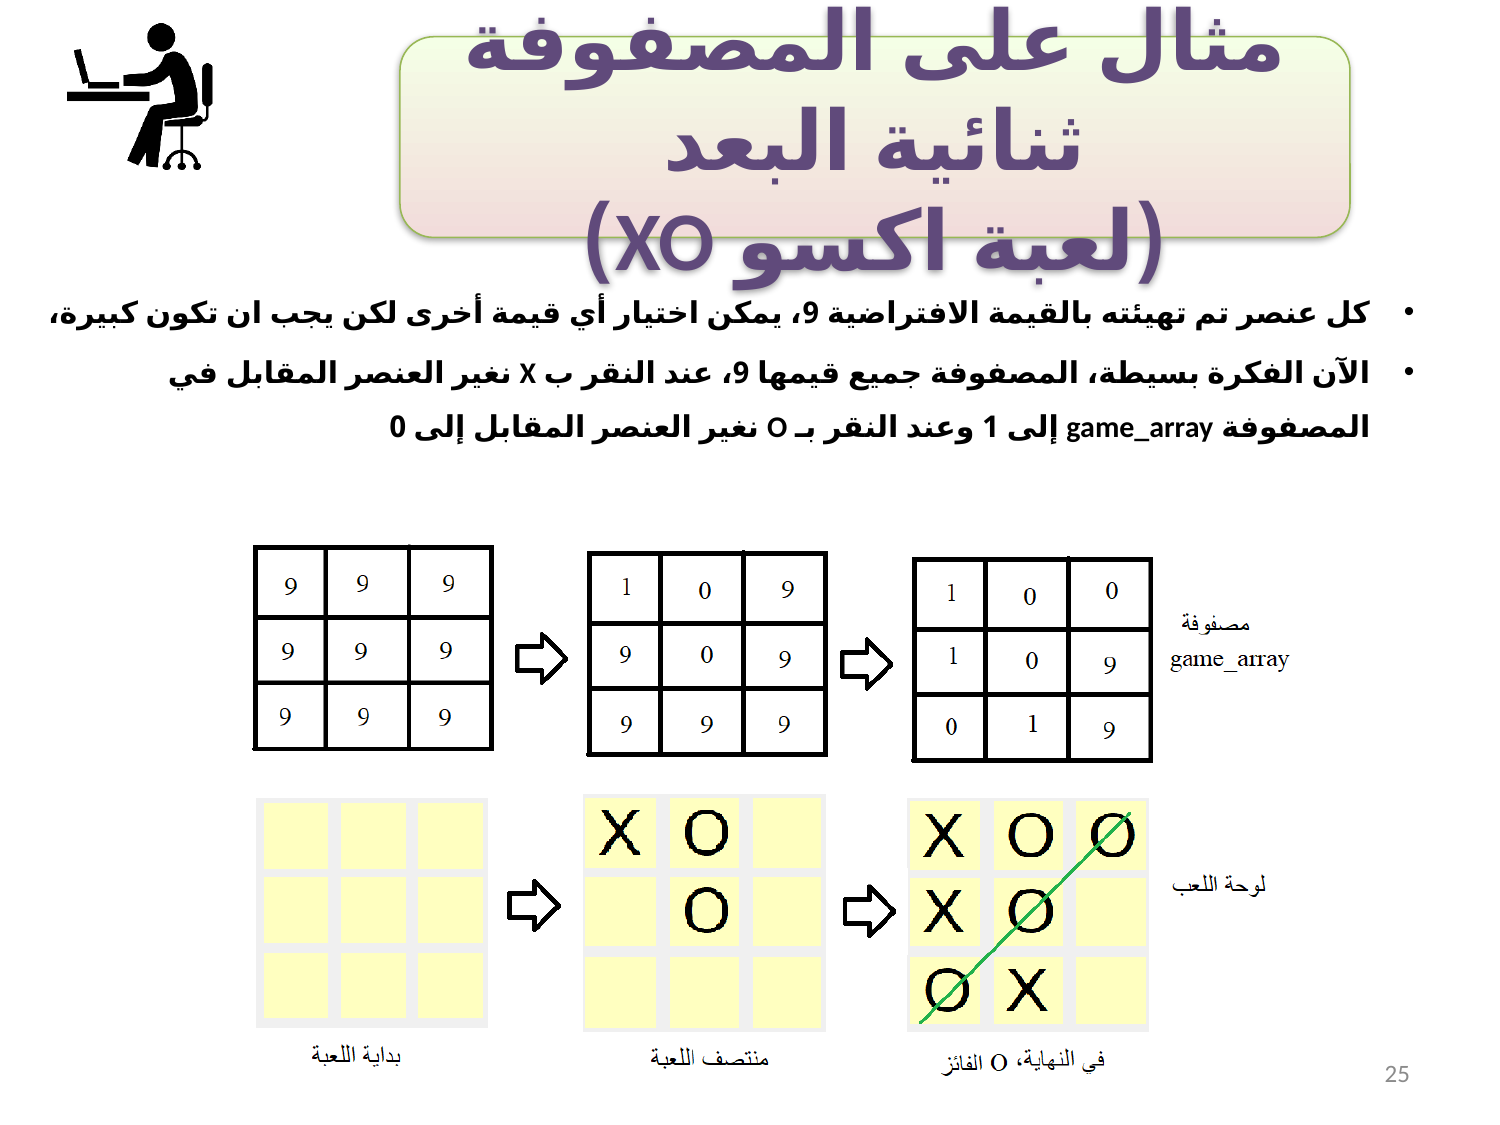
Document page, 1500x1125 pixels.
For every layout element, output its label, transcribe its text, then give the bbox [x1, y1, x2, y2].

slide_number 25 [1074, 1042, 1425, 1103]
text_box كل عنصر تم تهيئته بالقيمة الافتراضية 9، يمكن اختيار أي قيمة أخرى لكن يجب ان تكون كبيرة، الآن الفكرة بسيطة، المصفوفة جميع قيمها 9، عند النقر ب X نغير العنصر المقابل في المصفوفة game_array إلى 1 وعند النقر بـ O نغير العنصر المقابل إلى 0 [24, 267, 1425, 500]
picture [237, 499, 1301, 1088]
picture [66, 23, 213, 170]
text_box مثال على المصفوفة ثنائية البعد (لعبة اكسو XO) [399, 35, 1351, 239]
